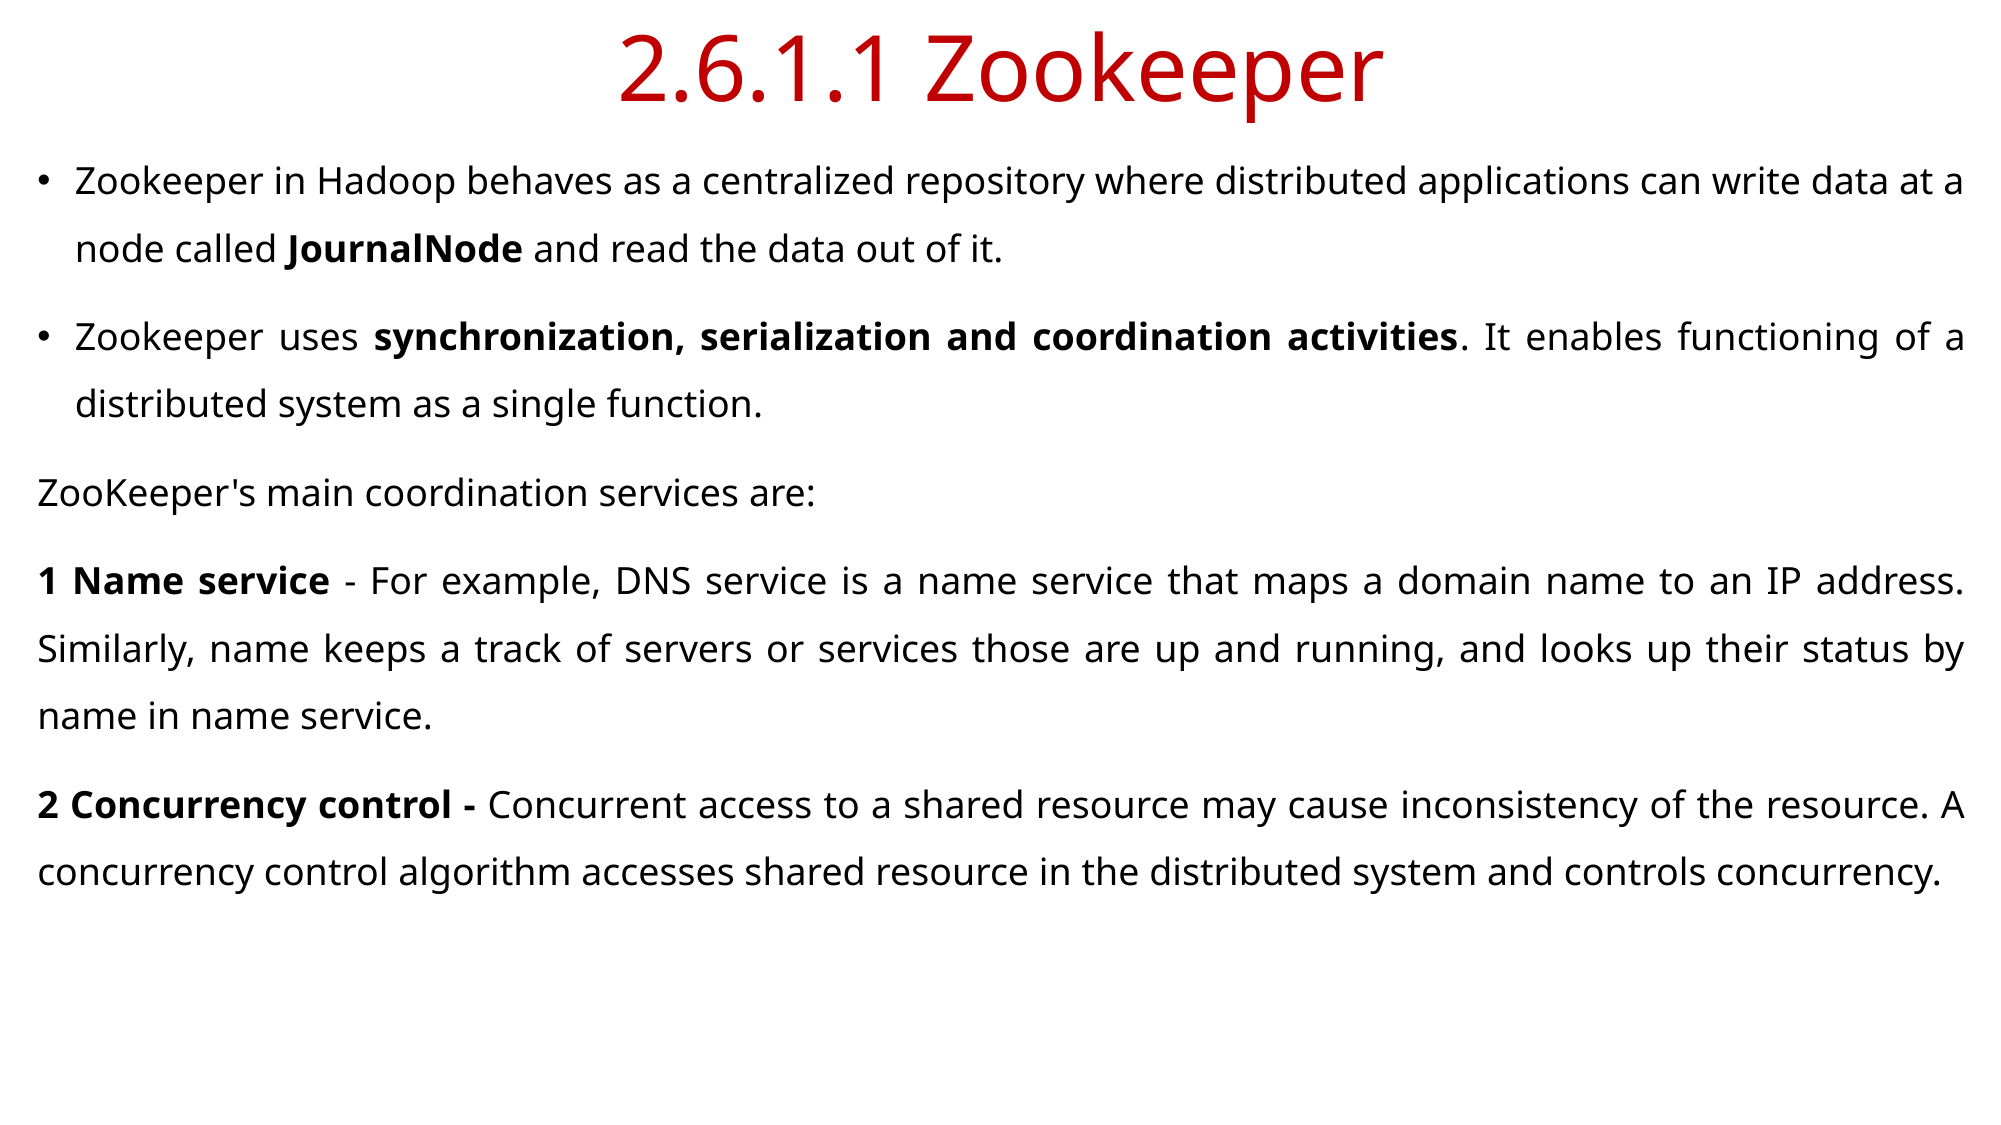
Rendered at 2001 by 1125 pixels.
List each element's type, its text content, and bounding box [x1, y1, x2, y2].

list Zookeeper in Hadoop behaves as a centralized repository where distributed applications can write data at a node called JournalNode and read the data out of it. Zookeeper uses synchronization, serialization and coordination activities. It enables functioning of a distributed system as a single function. ZooKeeper's main coordination services are: 1 Name service - For example, DNS service is a name service that maps a domain name to an IP address. Similarly, name keeps a track of servers or services those are up and running, and looks up their status by name in name service. 2 Concurrency control - Concurrent access to a shared resource may cause inconsistency of the resource. A concurrency control algorithm accesses shared resource in the distributed system and controls concurrency. [22, 127, 1982, 985]
title 2.6.1.1 Zookeeper [22, 0, 1982, 127]
